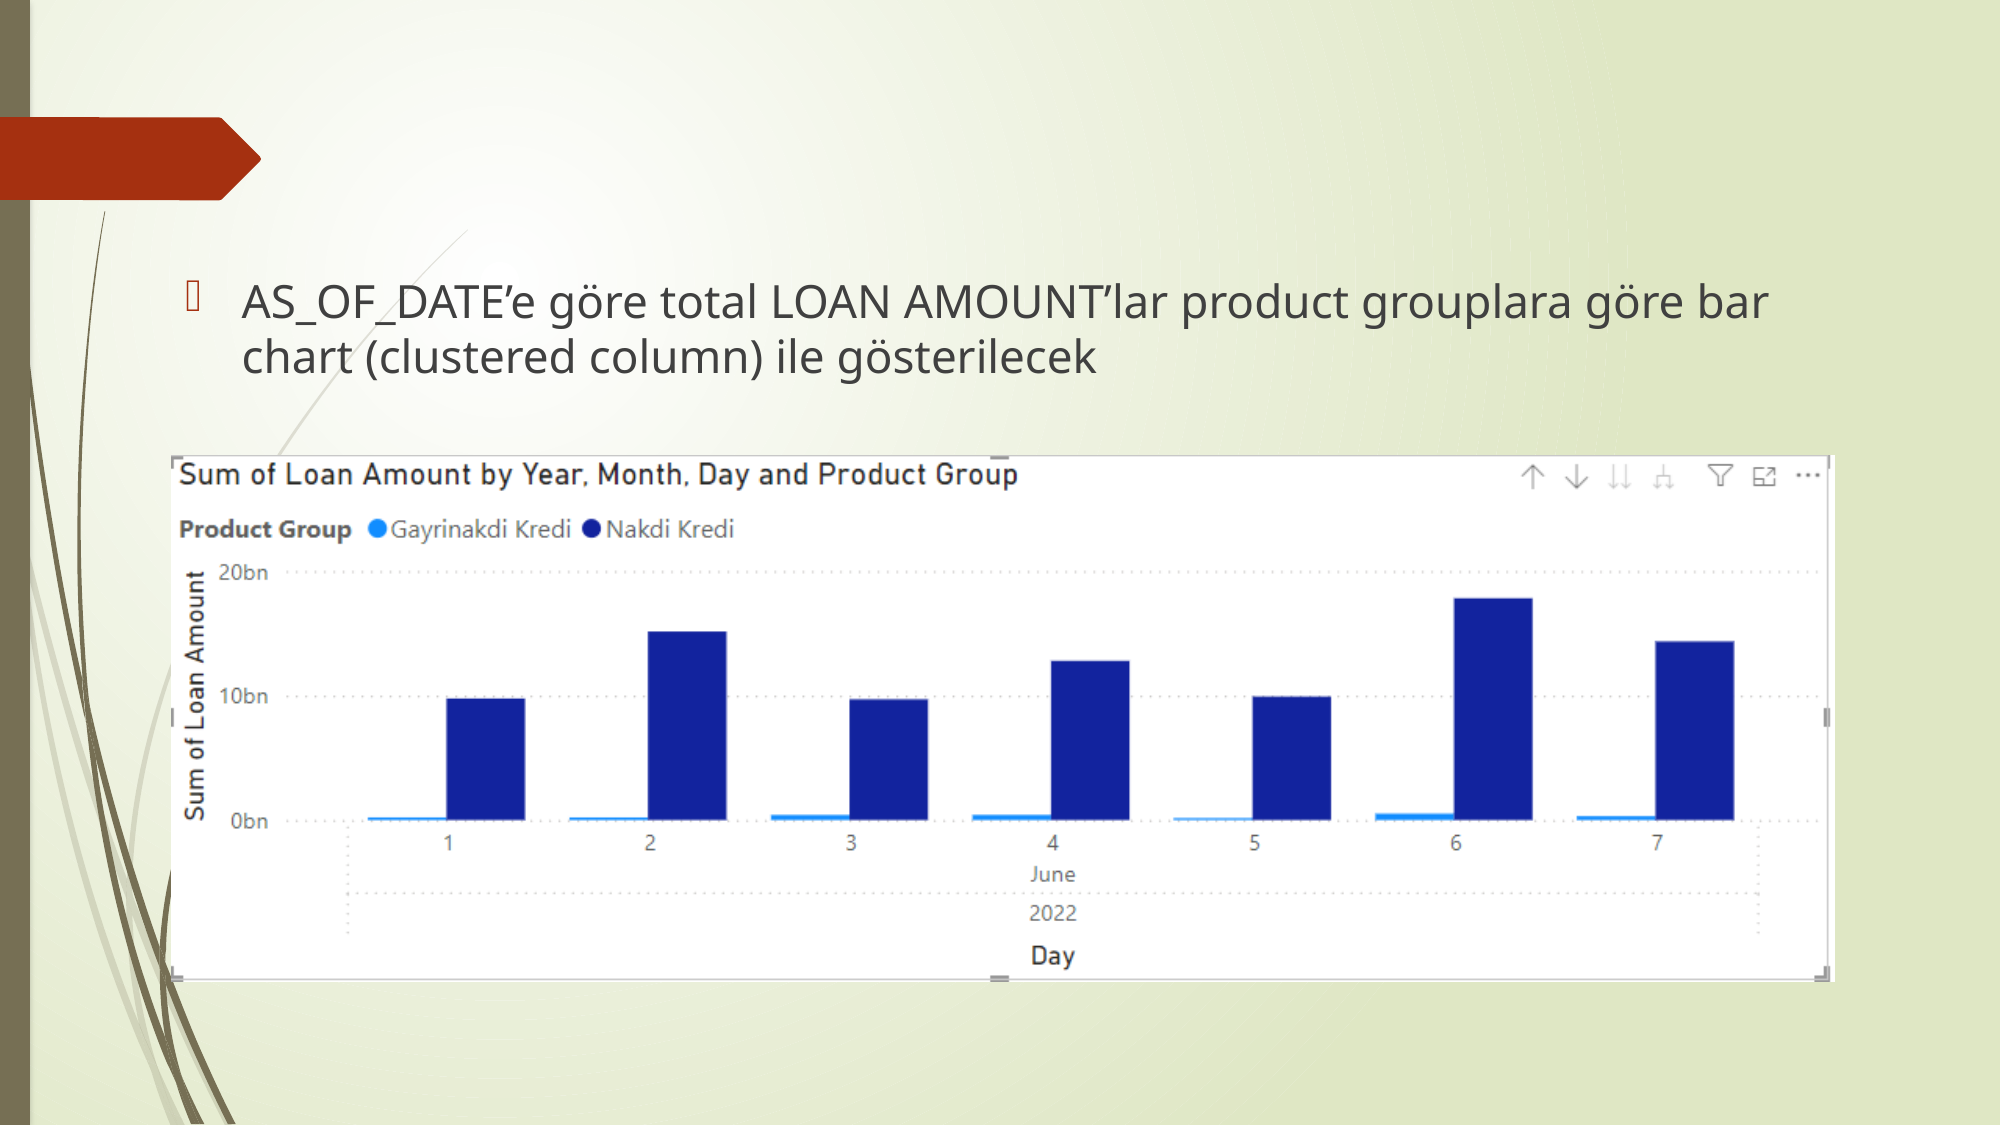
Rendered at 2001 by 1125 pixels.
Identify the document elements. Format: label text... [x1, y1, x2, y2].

picture [171, 454, 1835, 983]
text_box AS_OF_DATE’e göre total LOAN AMOUNT’lar product grouplara göre bar chart (clustered column) ile gösterilecek [170, 265, 1835, 391]
